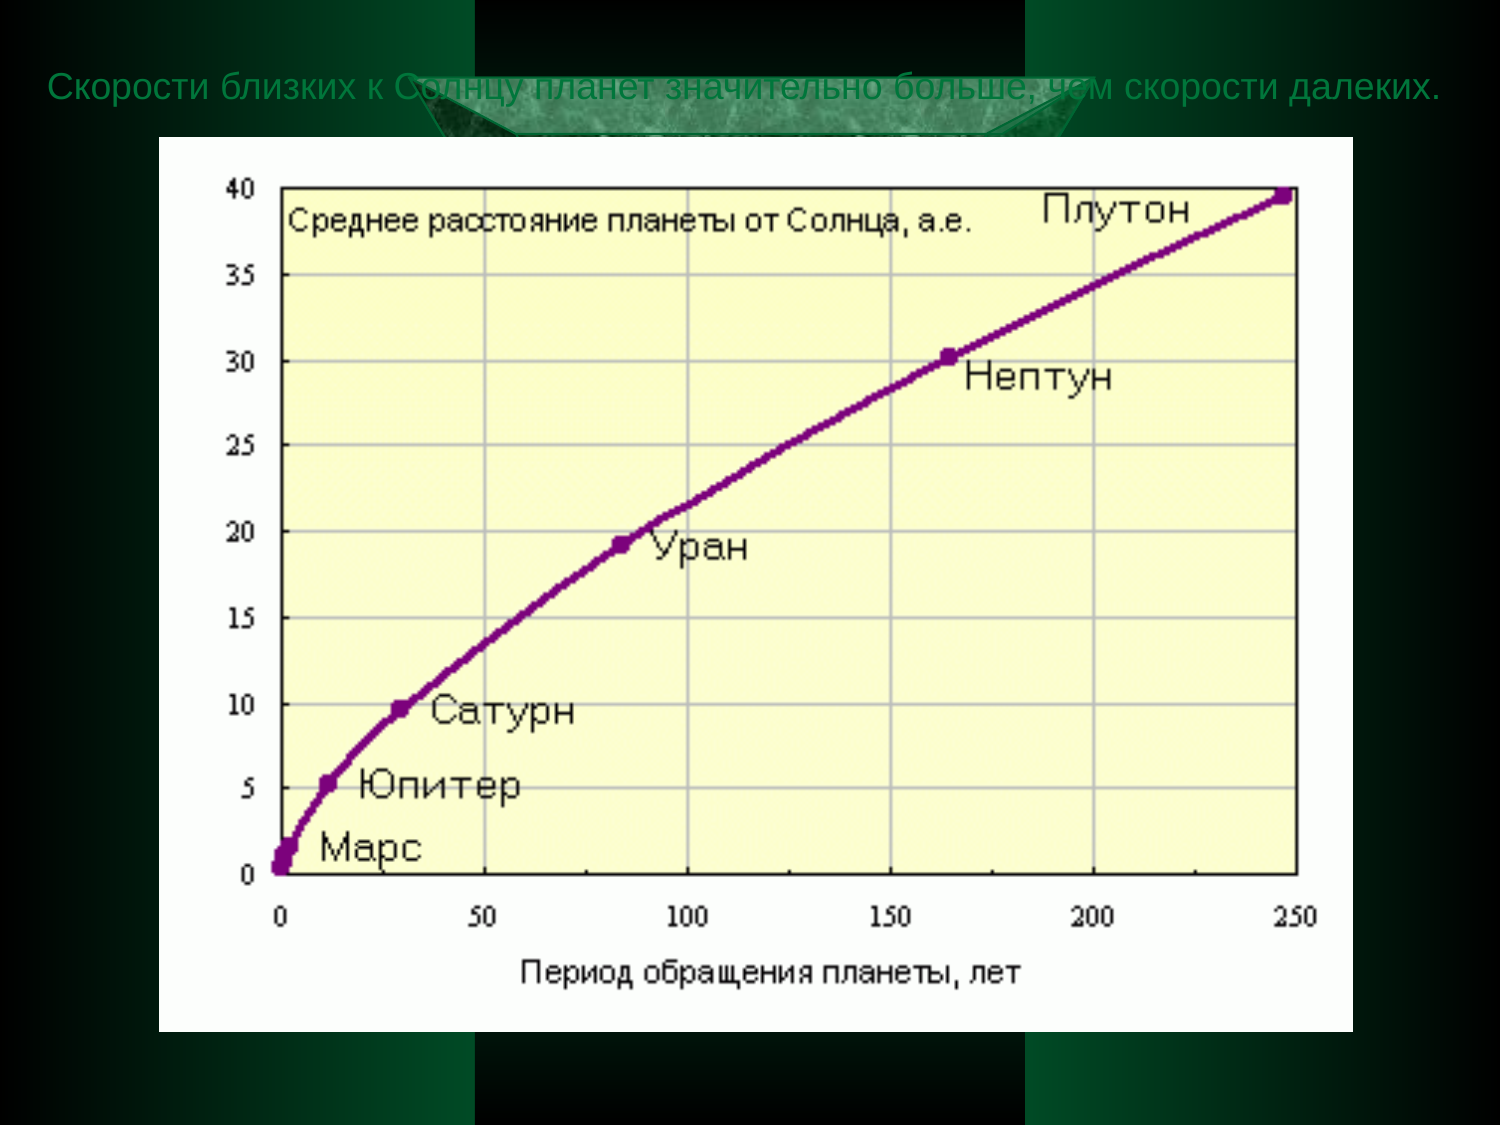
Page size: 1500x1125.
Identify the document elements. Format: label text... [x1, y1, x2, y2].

text_box Скорости близких к Солнцу планет значительно больше, чем скорости далеких. [0, 54, 1500, 115]
picture [159, 115, 1353, 1033]
